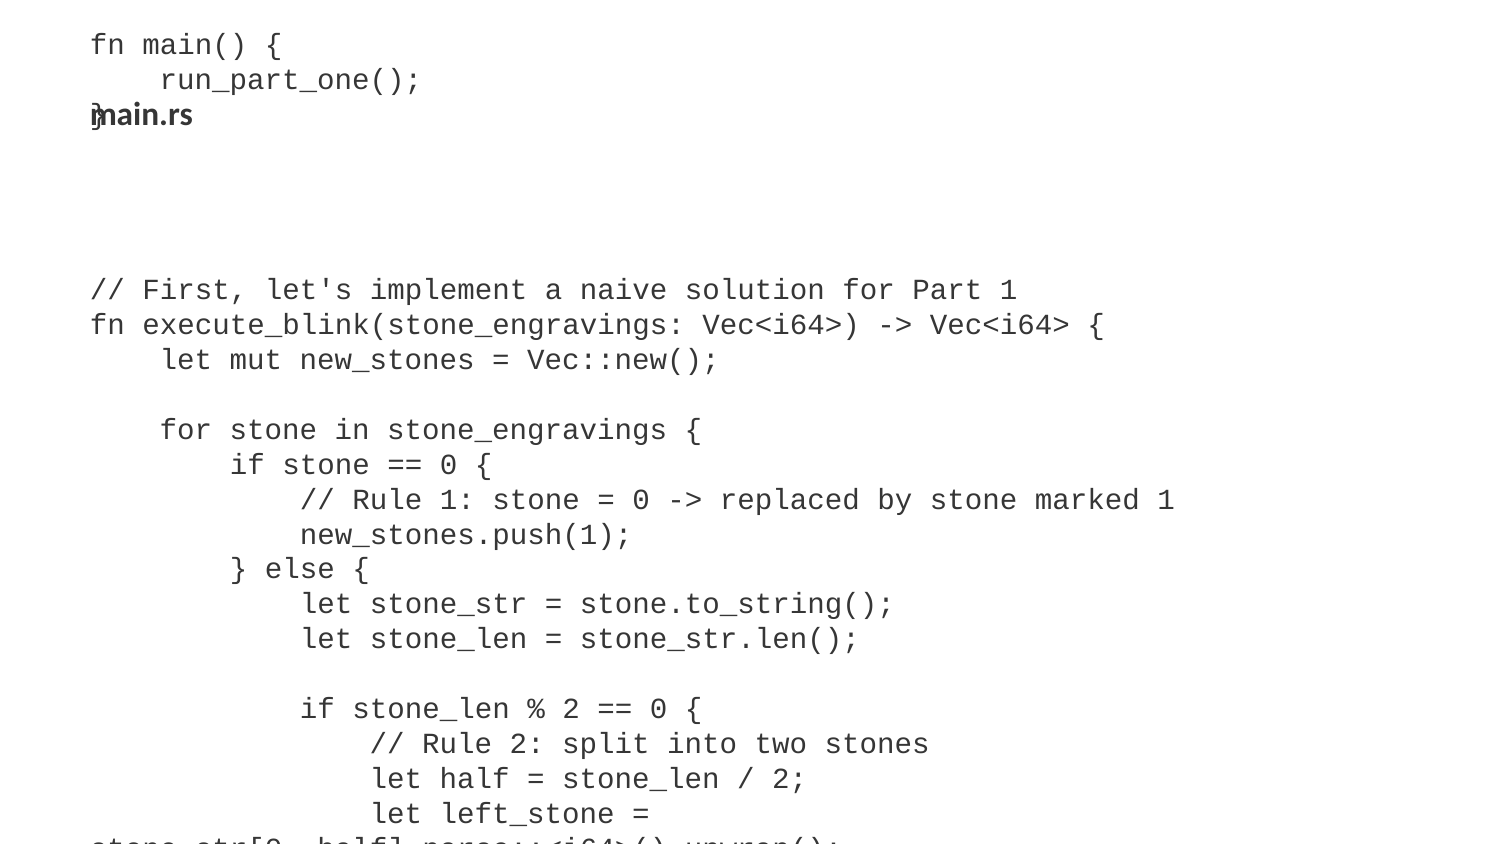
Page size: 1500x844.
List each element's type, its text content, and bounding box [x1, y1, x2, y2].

text_box We can then define MemoKey and MemoMap types. [74, 794, 1425, 844]
text_box main.rs [74, 74, 1425, 150]
text_box use std::collections::HashMap; use std::fs::File; use std::io::{self, BufRead, BufReader}; use std::path::Path; type MemoKey = (i64, usize); // (stone_value, blinks_remaining) fn read_lines_as_int_arrays<P>(filename: P, sep: &str) -> io::Result<Vec<Vec<i32>>> where P: AsRef<Path>, { let file = File::open(filename)?; let reader = BufReader::new(file); let lines: Vec<Result<String, io::Error>> = reader.lines().collect(); let mut int_arrays: Vec<Vec<i32>> = Vec::new(); // split each line by the passed in sep and parse each element as an integer for line in lines { let line: String = line?; let int_array: Vec<i32> = line.split(sep).map(|x| x.parse::<i32>().unwrap()).collect(); int_arrays.push(int_array); } Ok(int_arrays) } fn main() { run_part_one(); } // First, let's implement a naive solution for Part 1 fn execute_blink(stone_engravings: Vec<i64>) -> Vec<i64> { let mut new_stones = Vec::new(); for stone in stone_engravings { if stone == 0 { // Rule 1: stone = 0 -> replaced by stone marked 1 new_stones.push(1); } else { let stone_str = stone.to_string(); let stone_len = stone_str.len(); if stone_len % 2 == 0 { // Rule 2: split into two stones let half = stone_len / 2; let left_stone = stone_str[0..half].parse::<i64>().unwrap(); let right_stone = stone_str[half..].parse::<i64>().unwrap(); new_stones.push(left_stone); new_stones.push(right_stone); } else { // Rule 3: multiply by 2024 new_stones.push(stone * 2024); } } } new_stones } pub fn run_part_one() -> std::io::Result<()> { let input = read_lines_as_int_arrays("src/day_11/input.txt", "")?; let initial_stone_engravings: Vec<i64> = input[0].iter().map(|&x| x as i64).collect(); let mut stone_engravings = initial_stone_engravings.clone(); for _ in 0..25 { stone_engravings = execute_blink(stone_engravings); } println!("Count of stones after 25 blinks: {}", stone_engravings.len()); Ok(()) } [74, 179, 1425, 780]
